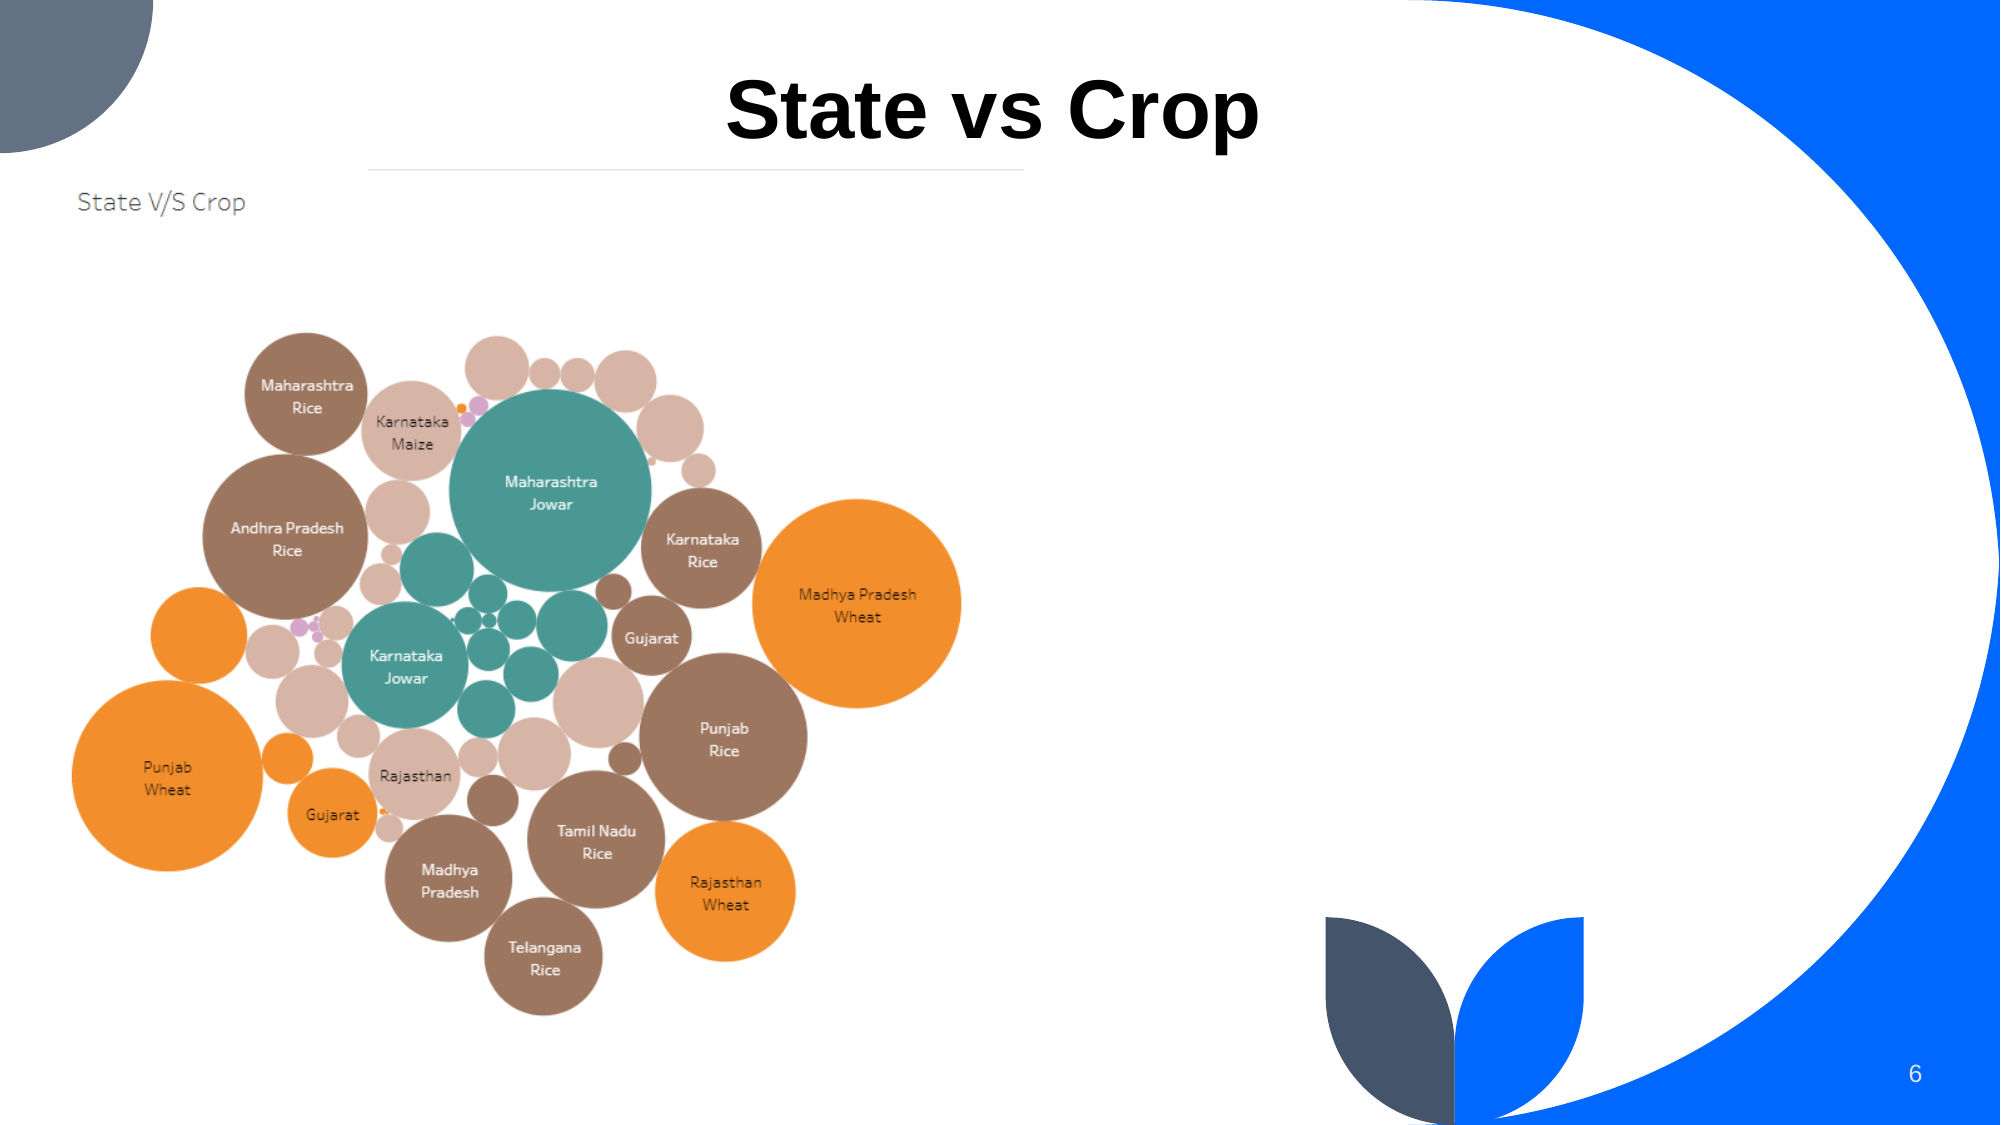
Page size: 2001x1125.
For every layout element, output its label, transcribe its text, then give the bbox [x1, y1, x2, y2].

picture [62, 163, 1025, 1073]
title State vs Crop [710, 50, 1485, 164]
slide_number 6 [1665, 1042, 1938, 1103]
